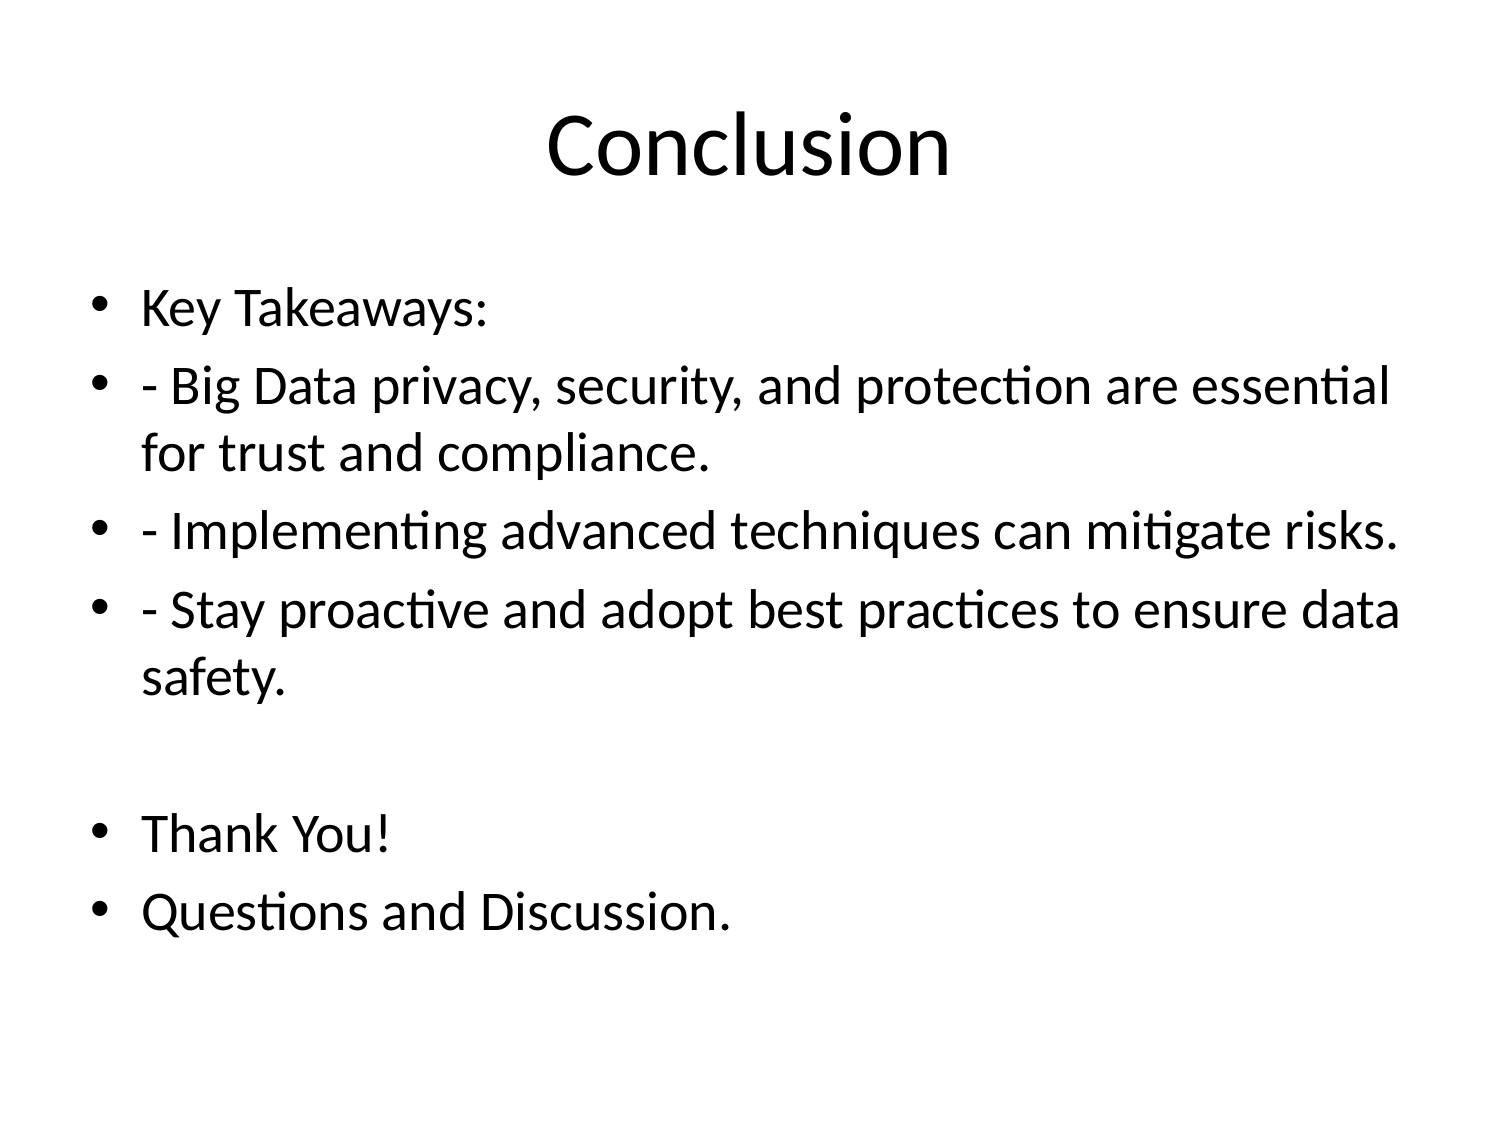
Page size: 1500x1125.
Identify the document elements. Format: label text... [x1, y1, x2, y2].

title Conclusion [75, 45, 1425, 233]
list Key Takeaways: - Big Data privacy, security, and protection are essential for trust and compliance. - Implementing advanced techniques can mitigate risks. - Stay proactive and adopt best practices to ensure data safety. Thank You! Questions and Discussion. [75, 262, 1425, 1005]
